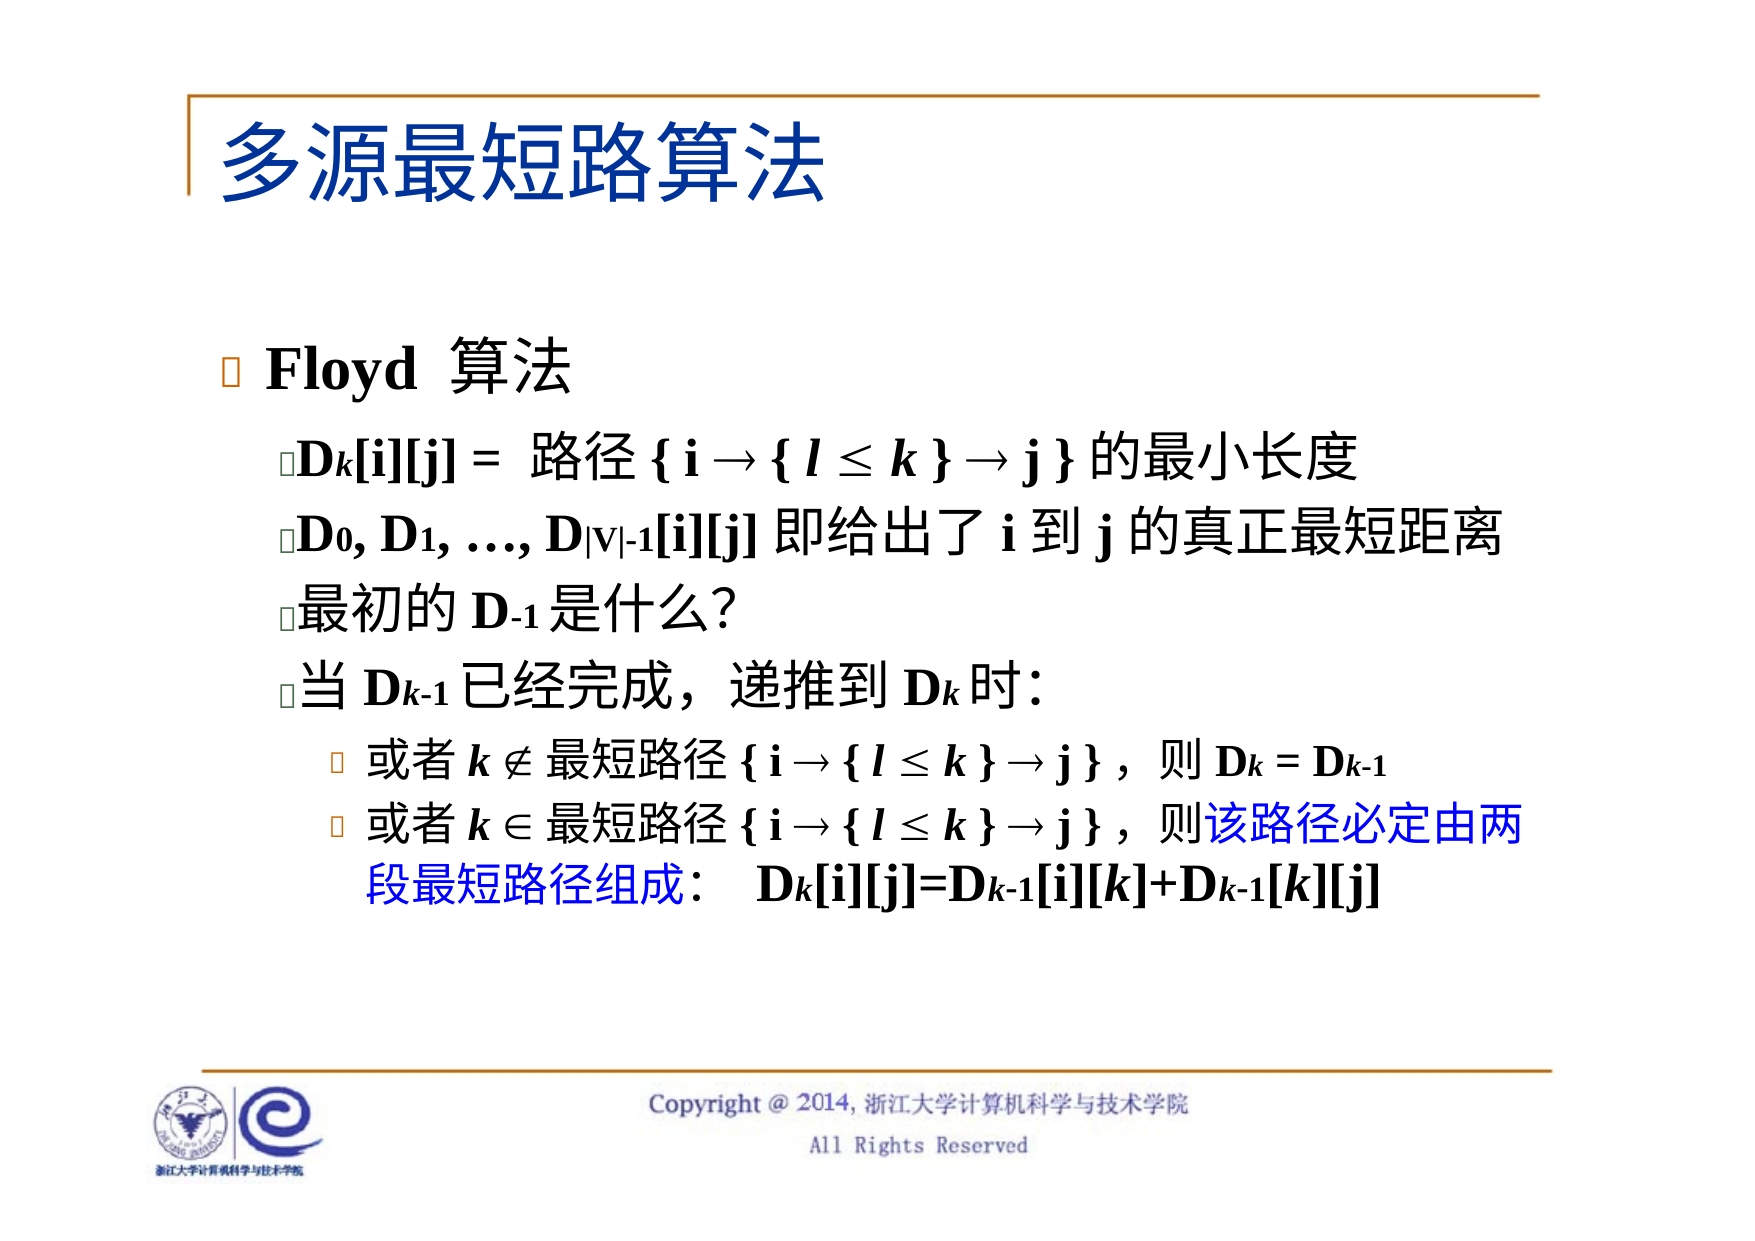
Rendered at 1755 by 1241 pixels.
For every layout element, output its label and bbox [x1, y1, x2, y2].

picture [124, 53, 1630, 1184]
